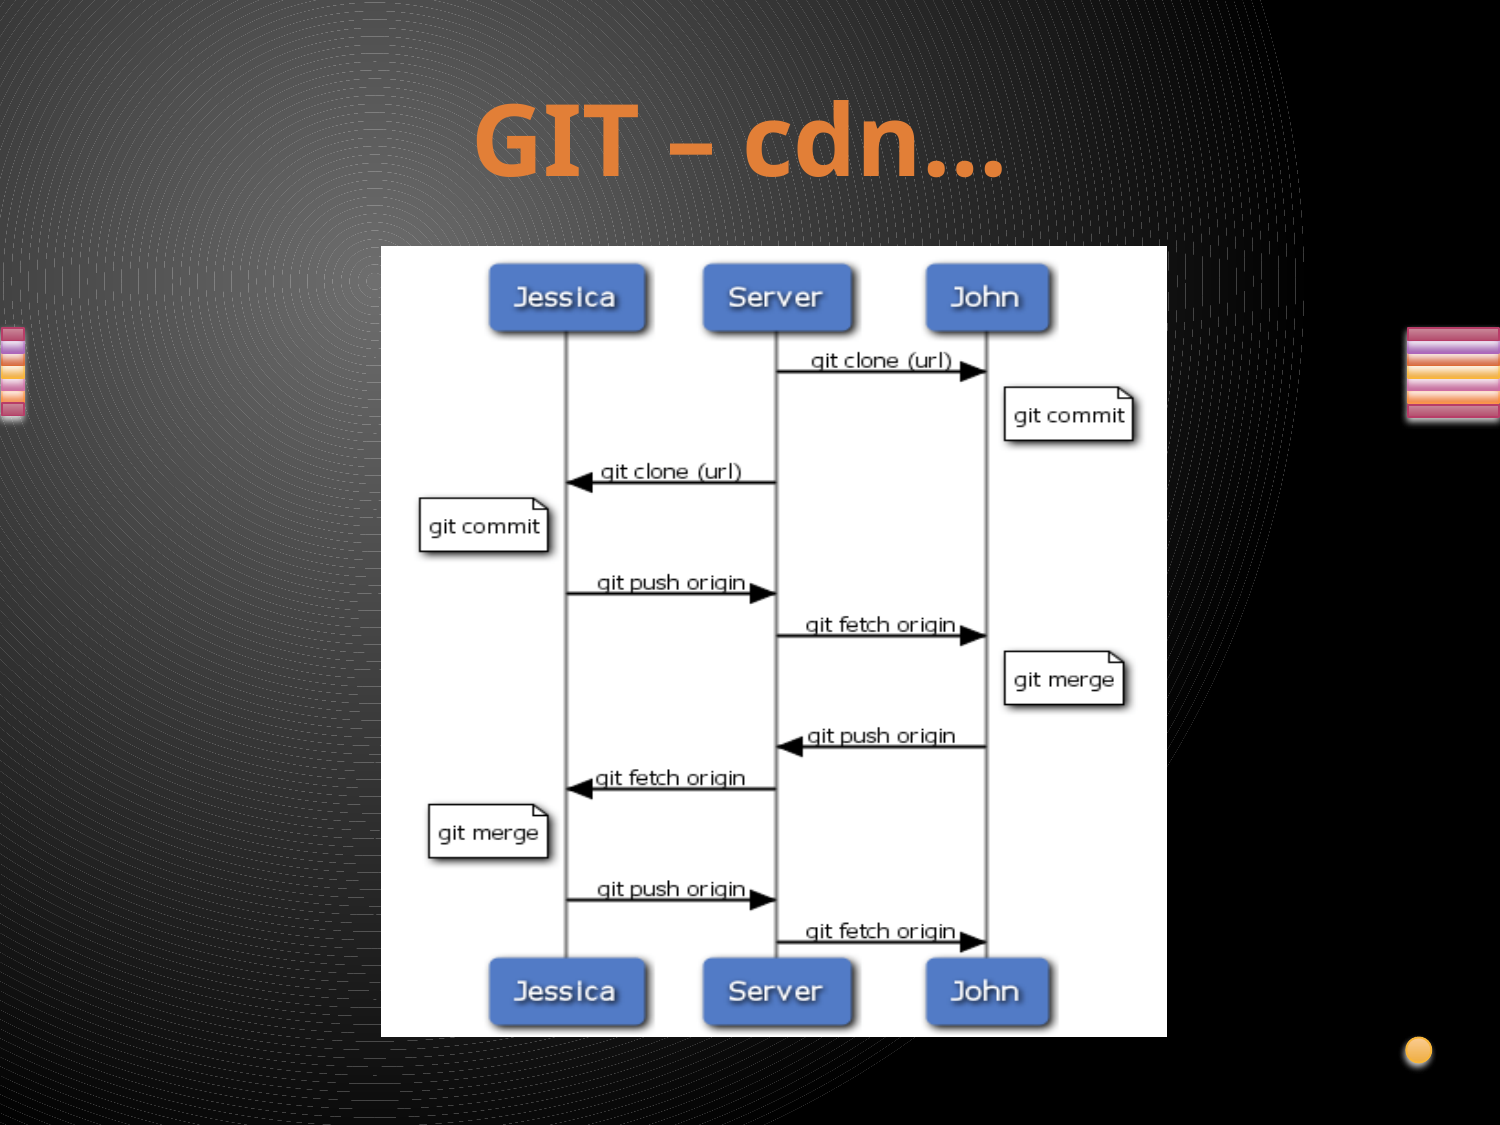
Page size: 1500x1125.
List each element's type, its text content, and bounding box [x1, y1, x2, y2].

picture [380, 245, 1167, 1038]
list GIT – cdn… [64, 42, 1415, 231]
